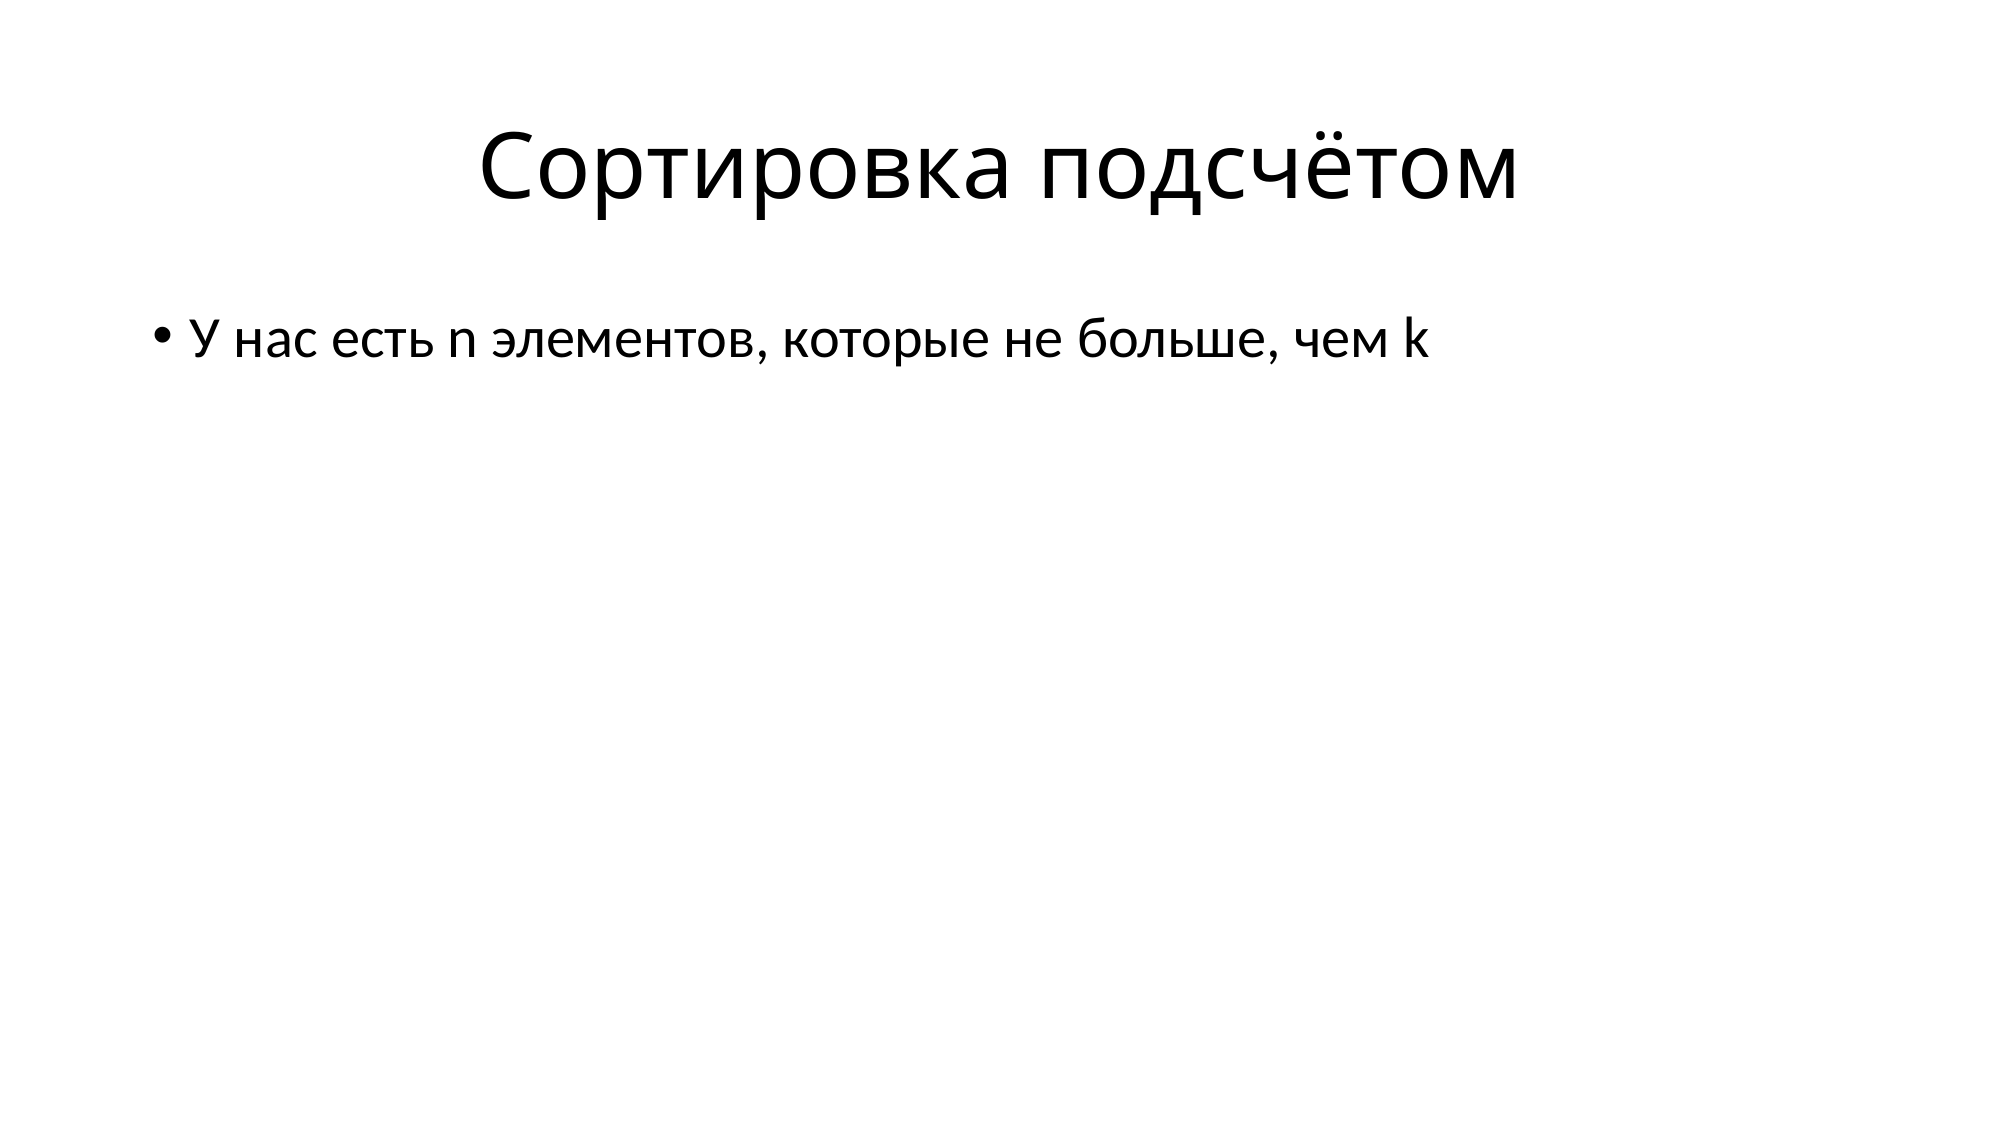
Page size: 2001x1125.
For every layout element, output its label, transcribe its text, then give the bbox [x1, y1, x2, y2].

title Сортировка подсчётом [137, 59, 1863, 278]
list У нас есть n элементов, которые не больше, чем k [137, 299, 1863, 1014]
